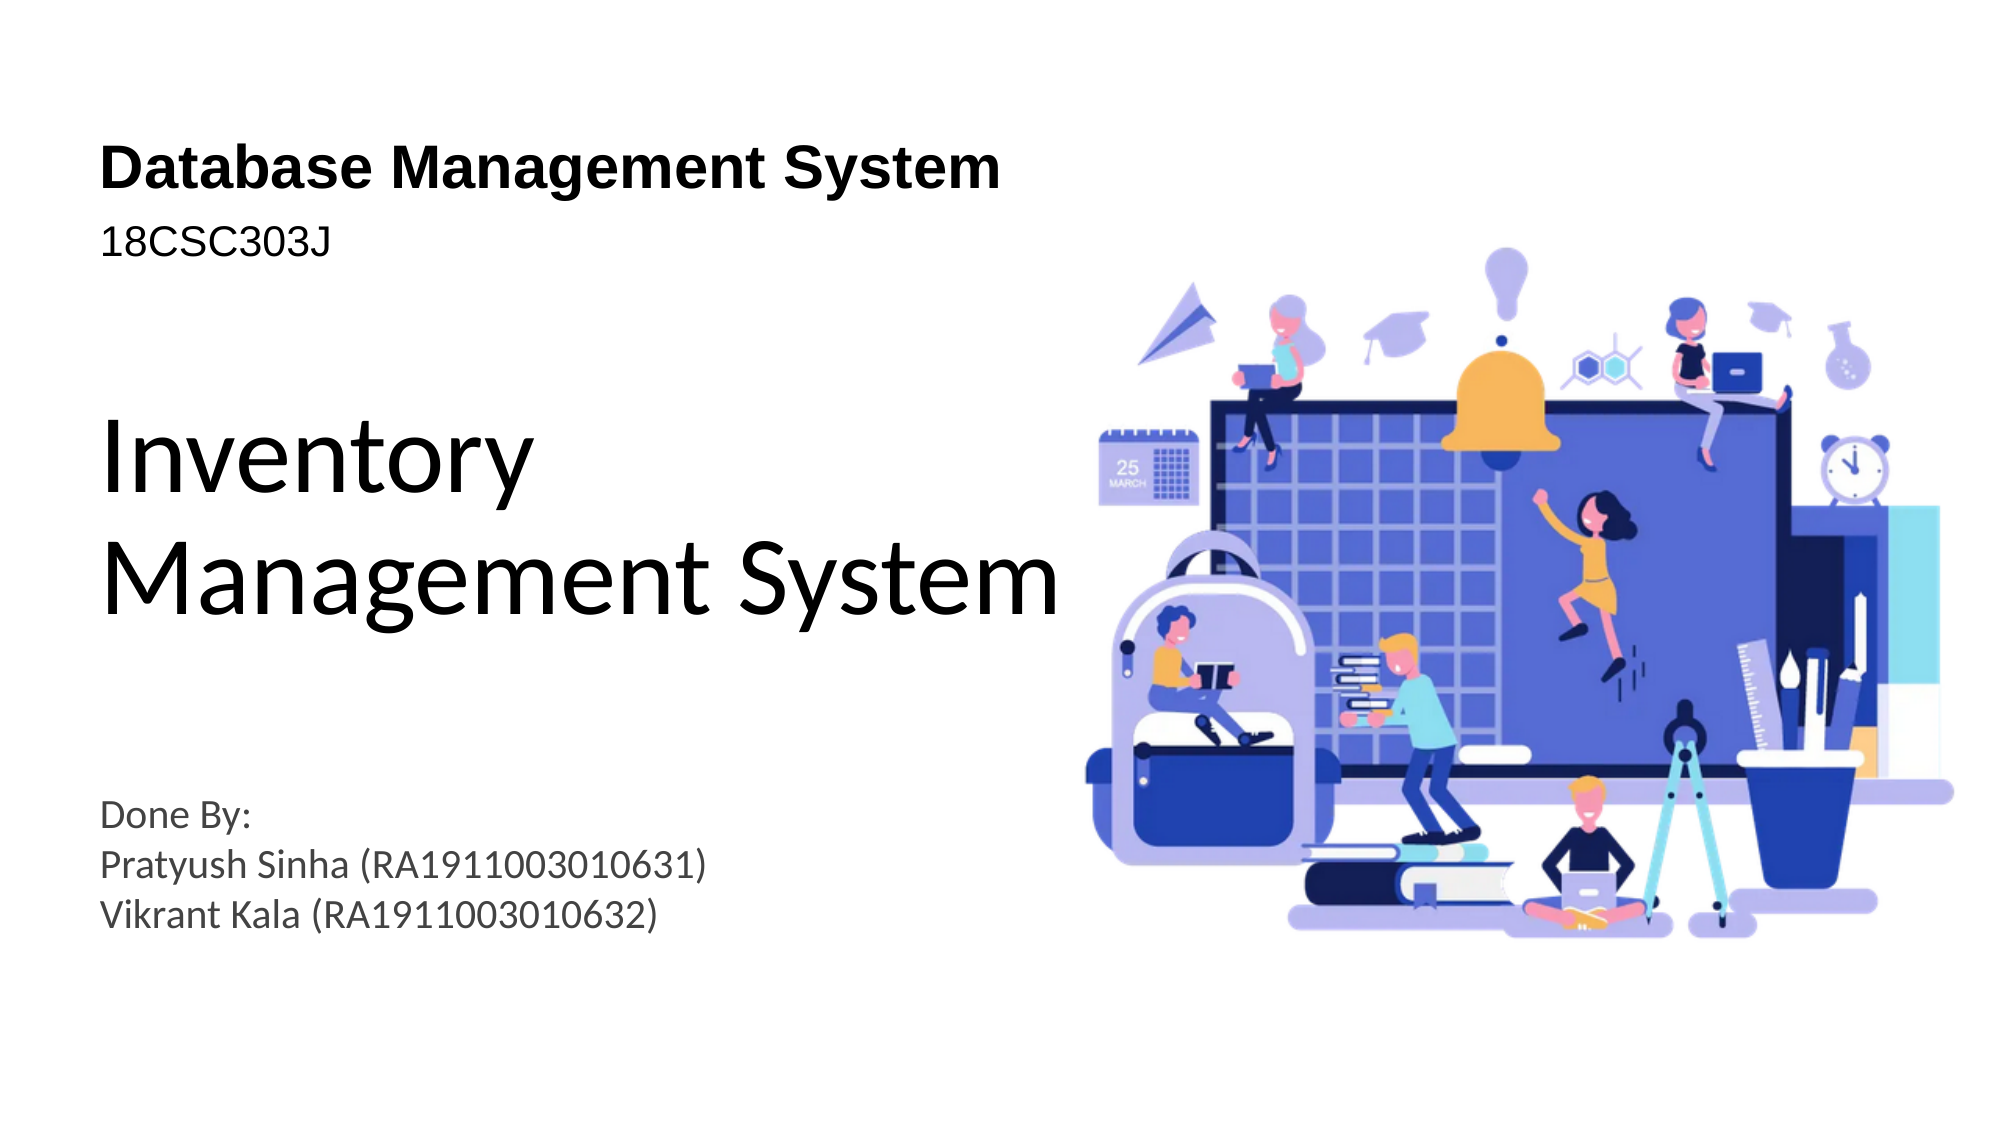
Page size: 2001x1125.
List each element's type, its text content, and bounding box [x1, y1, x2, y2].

subtitle Database Management System 18CSC303J [84, 128, 364, 274]
picture [369, 51, 2000, 1008]
text_box Done By: Pratyush Sinha (RA1911003010631) Vikrant Kala (RA1911003010632) [84, 771, 364, 952]
title Inventory Management System [84, 363, 364, 647]
